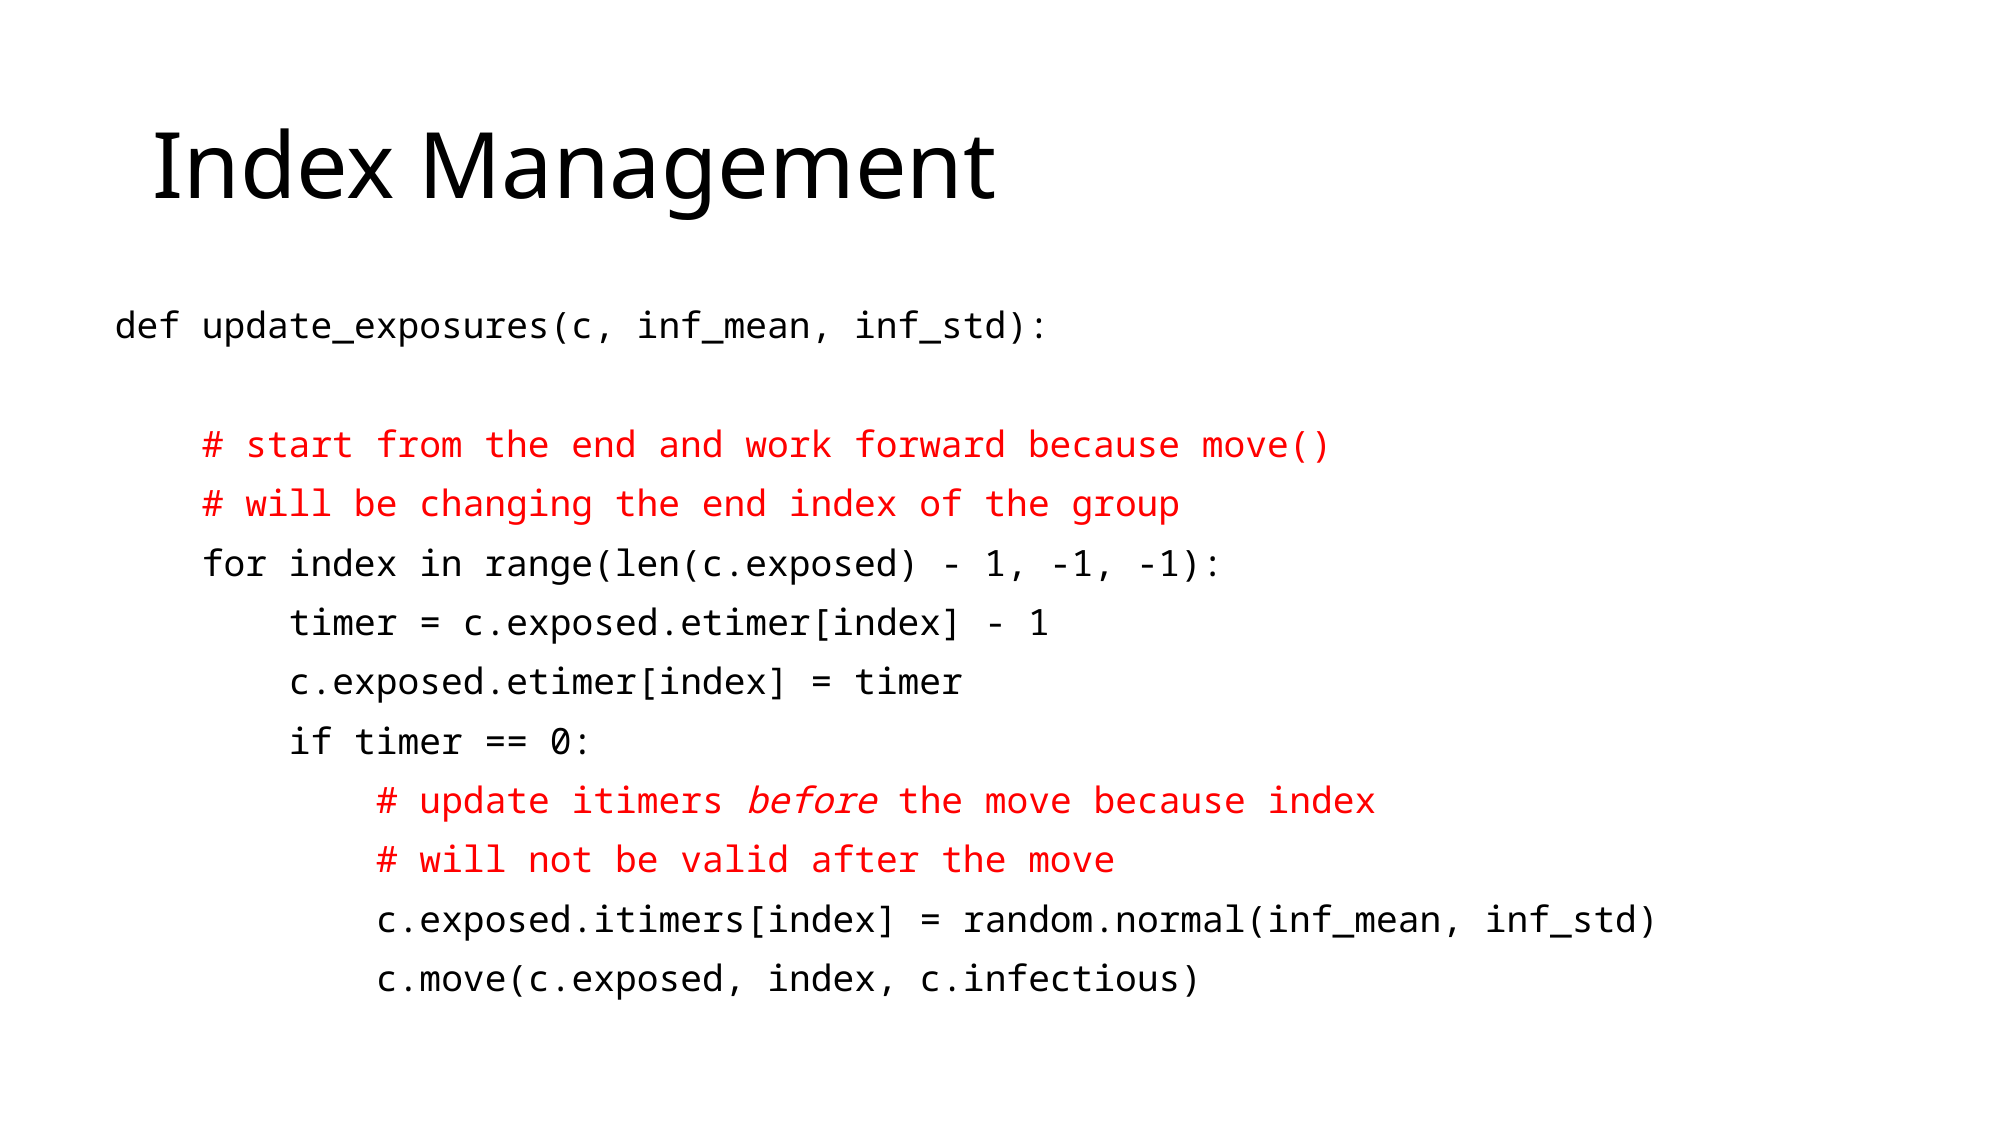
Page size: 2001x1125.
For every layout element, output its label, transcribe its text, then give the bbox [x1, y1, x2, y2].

list def update_exposures(c, inf_mean, inf_std): # start from the end and work forward because move() # will be changing the end index of the group for index in range(len(c.exposed) - 1, -1, -1): timer = c.exposed.etimer[index] - 1 c.exposed.etimer[index] = timer if timer == 0: # update itimers before the move because index # will not be valid after the move c.exposed.itimers[index] = random.normal(inf_mean, inf_std) c.move(c.exposed, index, c.infectious) [99, 299, 1900, 1014]
title Index Management [137, 59, 1863, 278]
